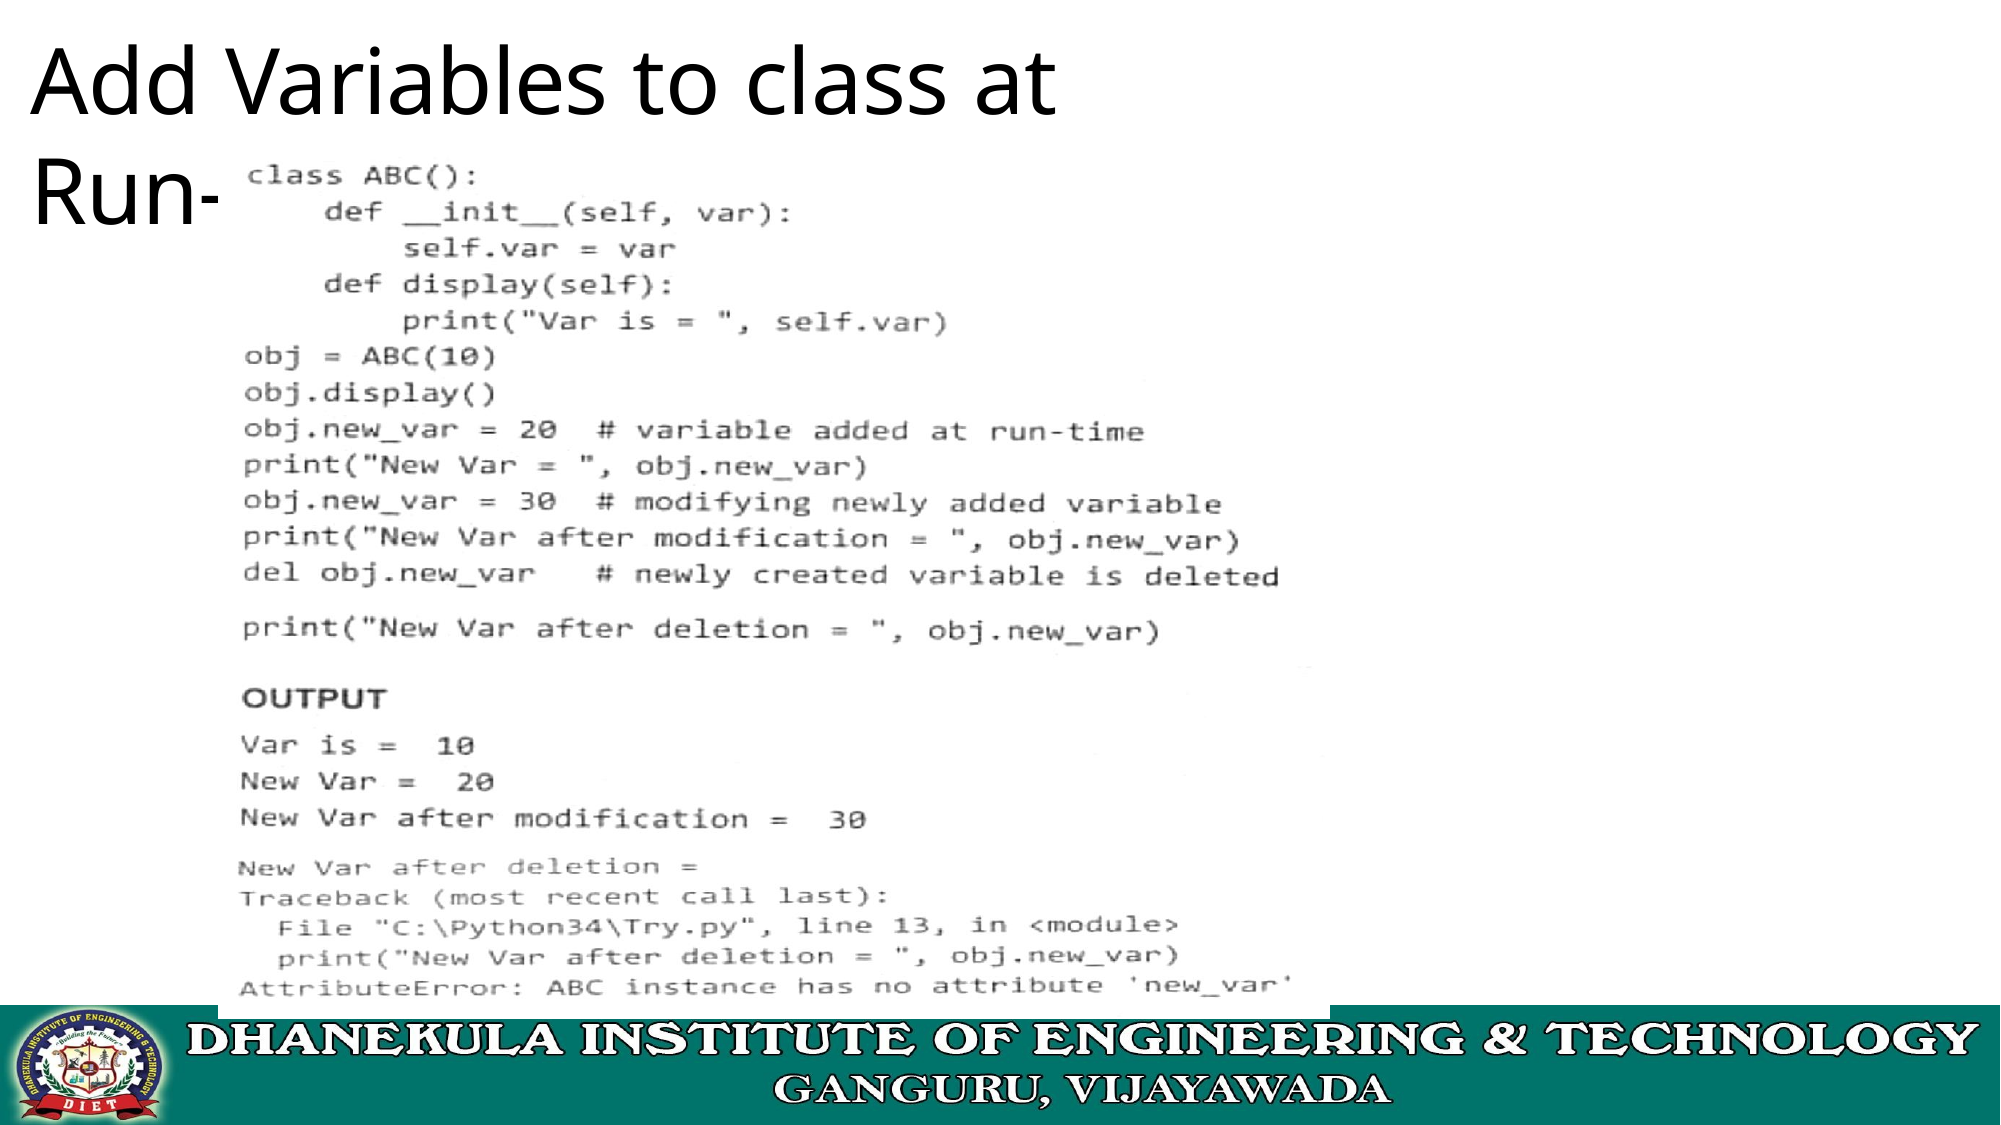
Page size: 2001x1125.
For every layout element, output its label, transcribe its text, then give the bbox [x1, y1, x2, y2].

picture [0, 144, 2000, 1125]
title Add Variables to class at Run-time [28, 20, 1257, 243]
